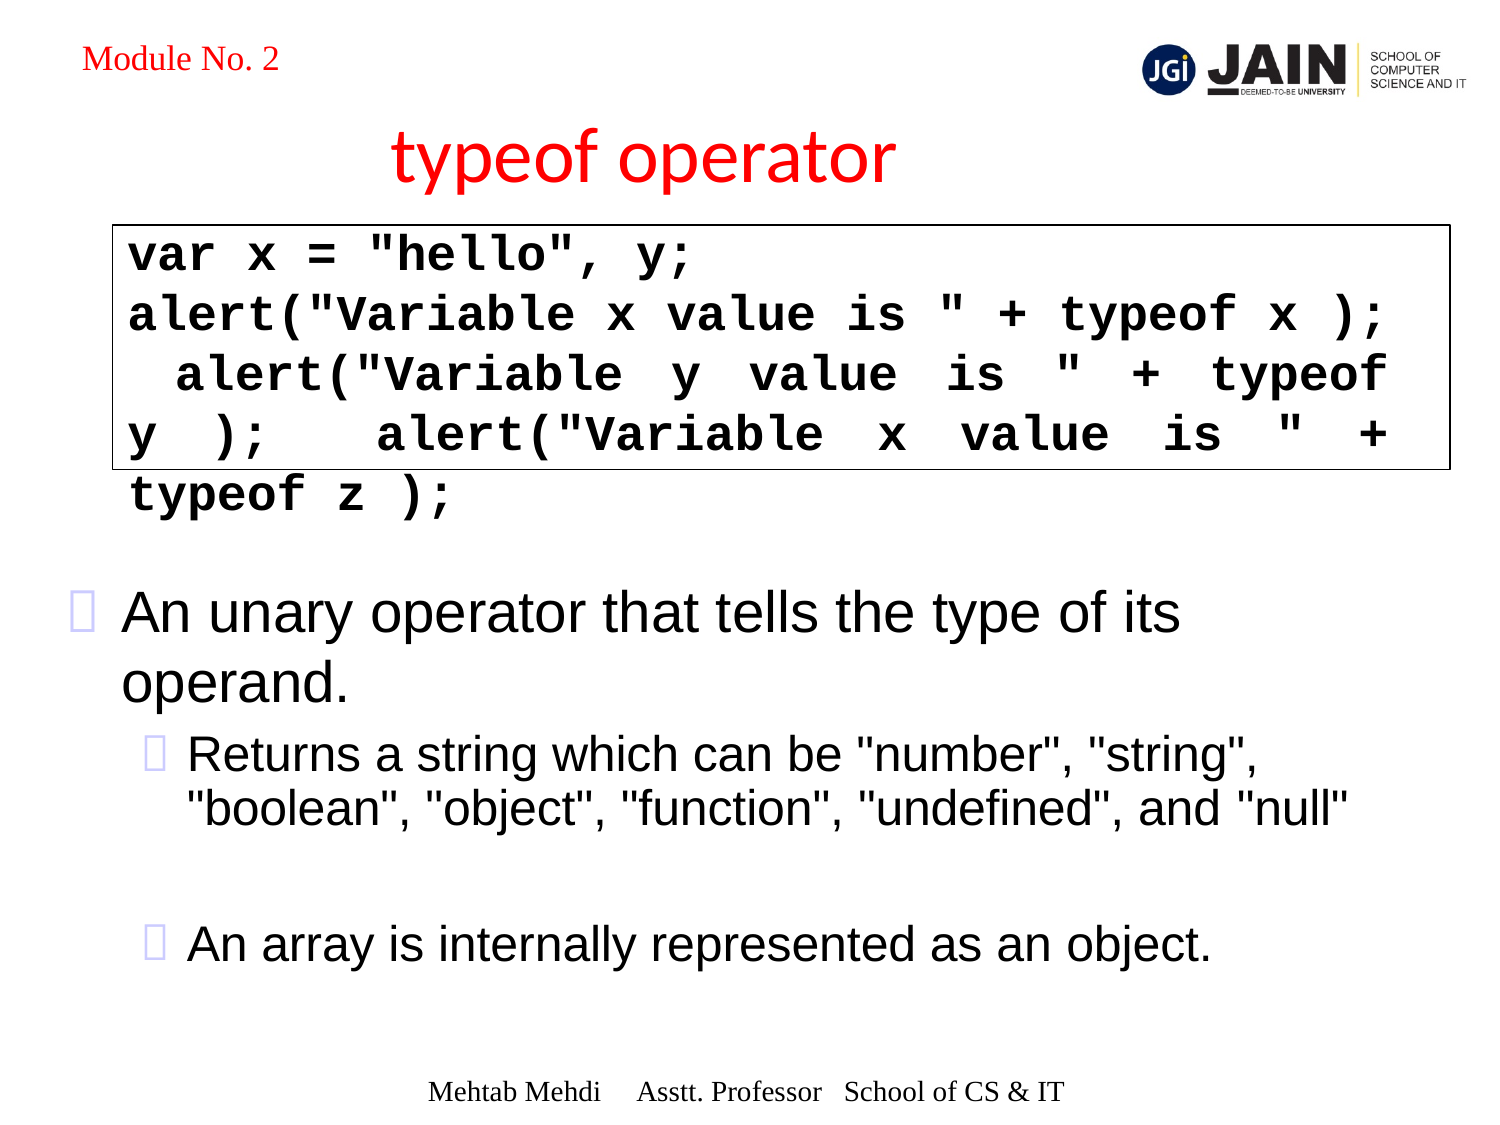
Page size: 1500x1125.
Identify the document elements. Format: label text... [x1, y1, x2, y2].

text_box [111, 223, 1452, 471]
picture [1137, 37, 1476, 103]
title typeof operator [375, 54, 911, 218]
text_box Module No. 2 [62, 24, 300, 88]
text_box var x = "hello", y; alert("Variable x value is " + typeof x ); alert("Variable y value is " + typeof y ); alert("Variable x value is " + typeof z ); An unary operator that tells the type of its operand. Returns a string which can be "number", "string", "boolean", "object", "function", "undefined", and "null" An array is internally represented as an object. [54, 218, 1442, 972]
text_box Mehtab Mehdi Asstt. Professor School of CS & IT [200, 1060, 1300, 1121]
